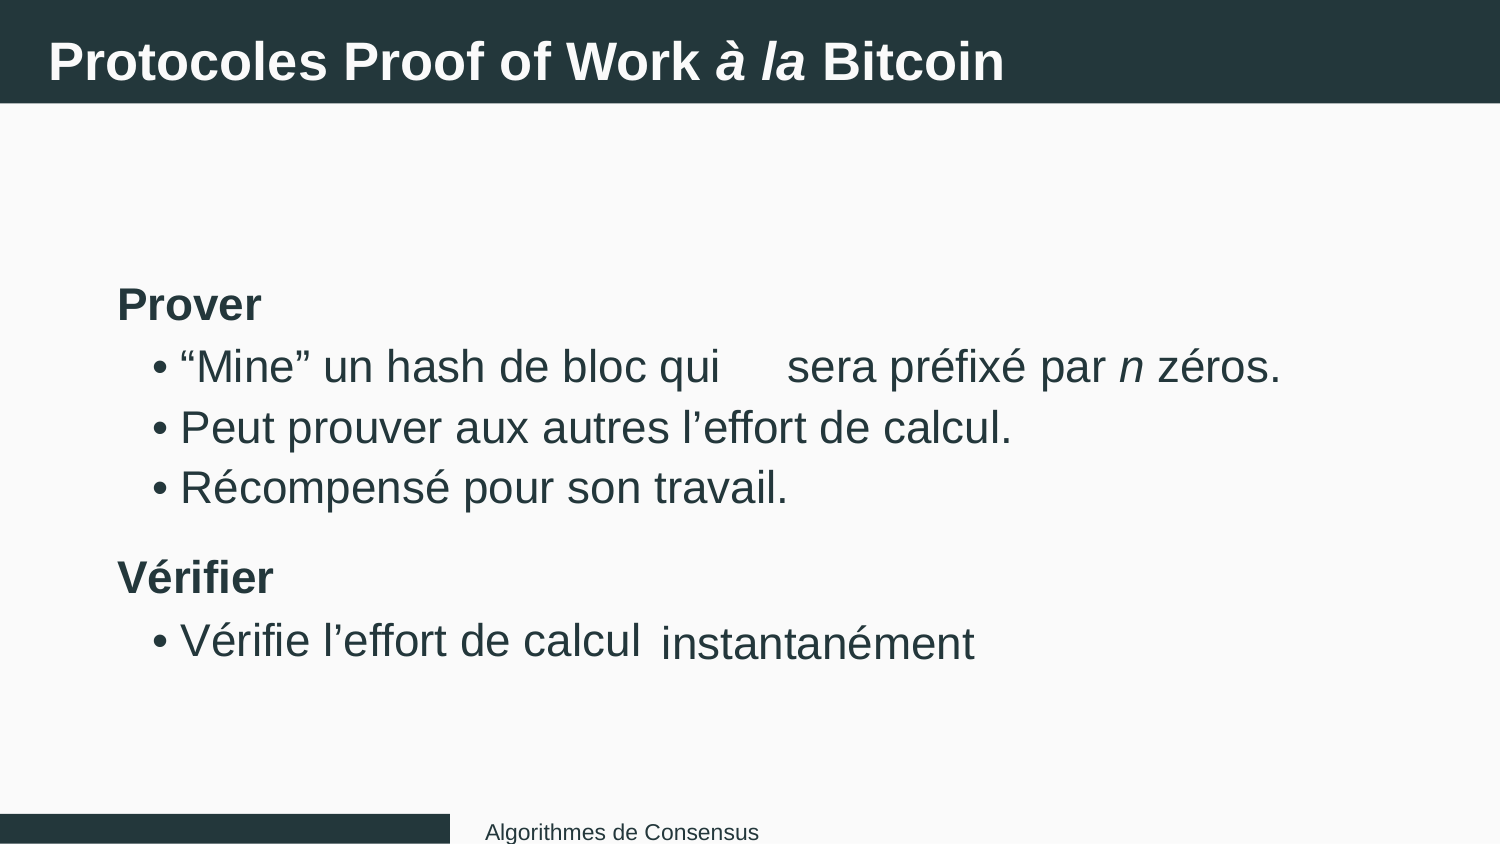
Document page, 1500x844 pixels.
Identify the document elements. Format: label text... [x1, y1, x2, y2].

text_box Algorithmes de Consensus [485, 817, 818, 839]
text_box Prover [117, 274, 303, 318]
text_box sera préfixé par n zéros. [787, 336, 1394, 381]
text_box • Récompensé pour son travail. [152, 458, 939, 502]
text_box [0, 104, 1500, 844]
text_box • Peut prouver aux autres l’effort de calcul. [152, 397, 1233, 441]
text_box [0, 813, 450, 844]
text_box instantanément [661, 613, 1055, 658]
text_box • Vérifie l’effort de calcul [152, 610, 777, 654]
text_box [0, 0, 1500, 104]
text_box • “Mine” un hash de bloc qui [152, 336, 787, 381]
text_box Protocoles Proof of Work à la Bitcoin [48, 25, 1500, 78]
text_box Vérifier [117, 547, 326, 592]
